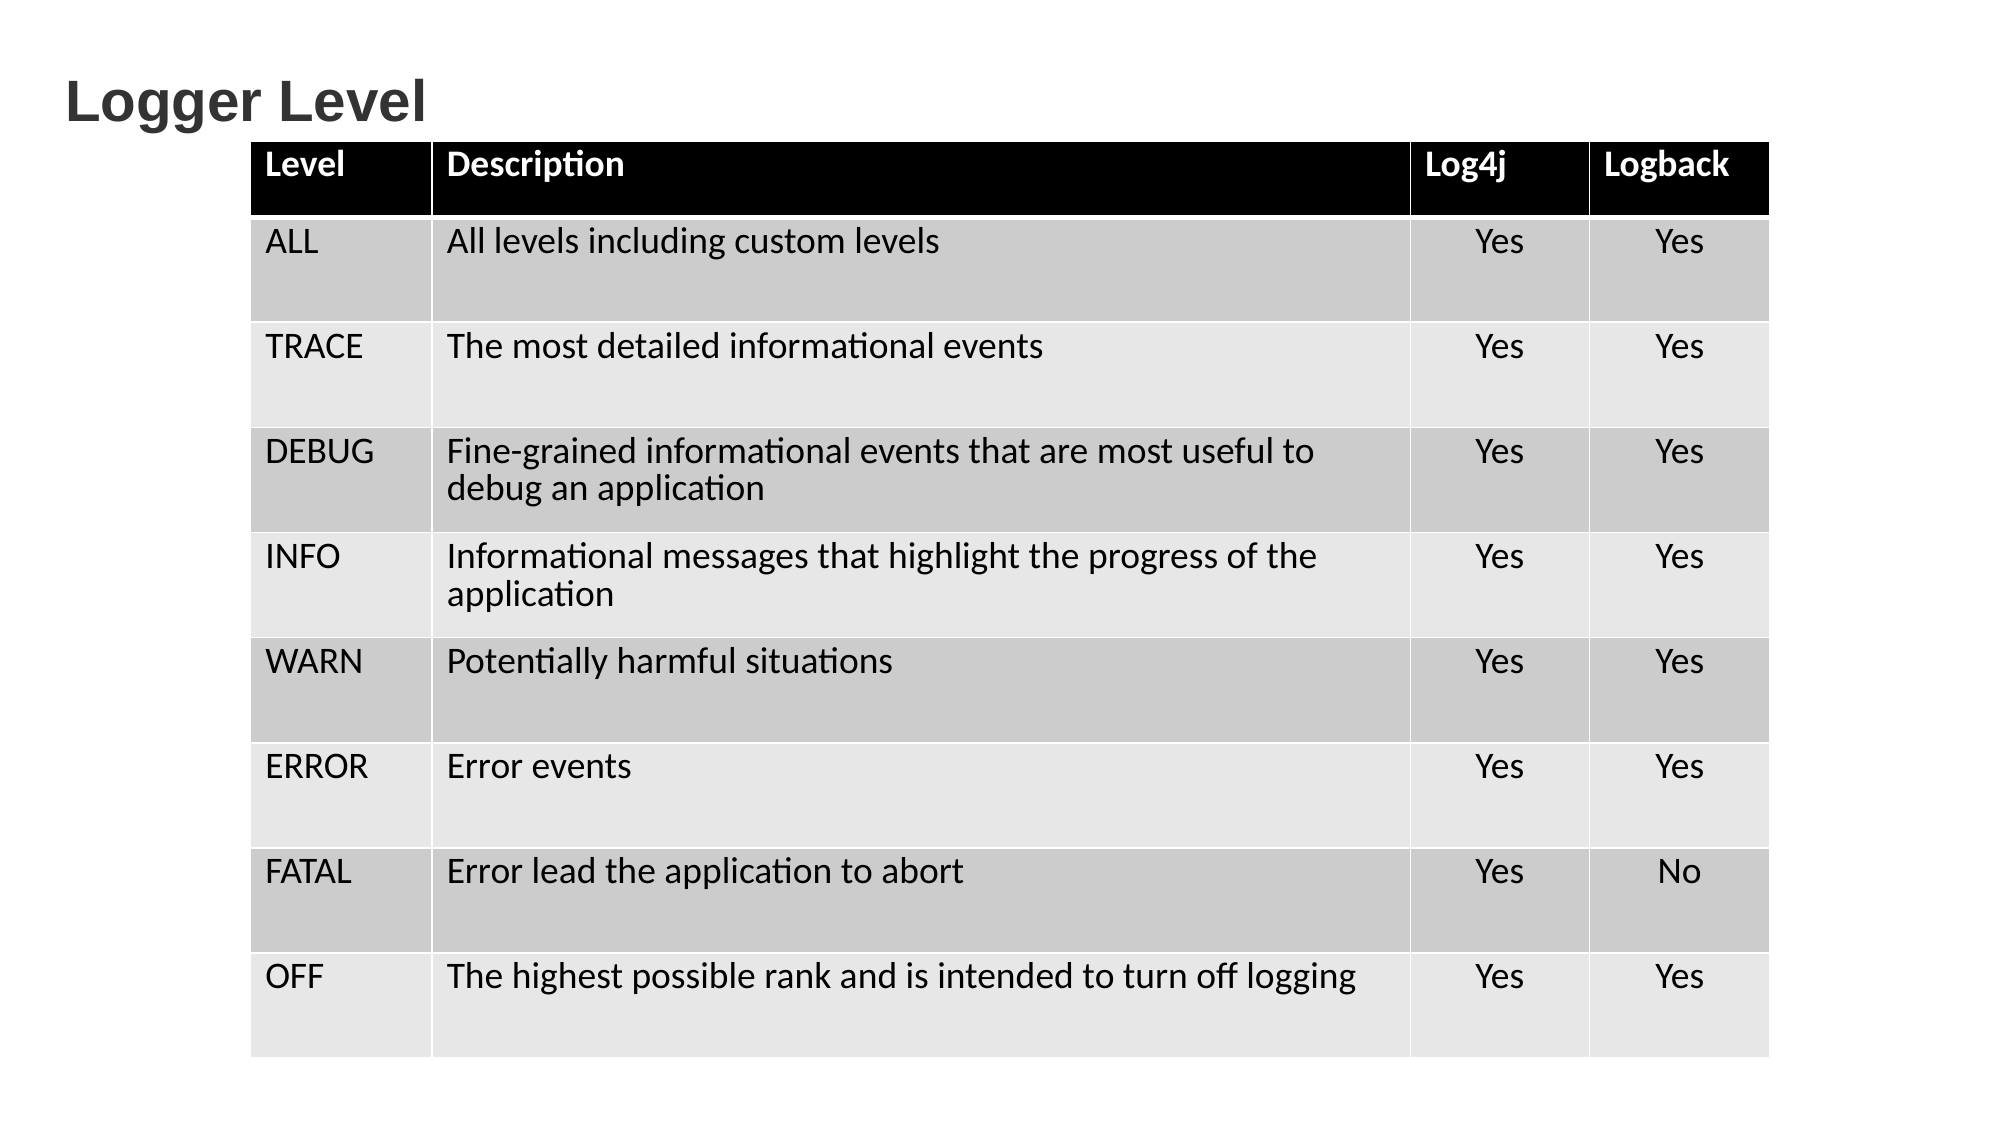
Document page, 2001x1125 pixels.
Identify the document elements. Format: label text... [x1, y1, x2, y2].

table_cell TRACE [251, 323, 431, 427]
table_cell The most detailed informational events [433, 323, 1410, 427]
table_cell Yes [1411, 744, 1589, 847]
table_cell Error lead the application to abort [433, 849, 1410, 952]
table_header Description [433, 142, 1410, 215]
table_cell DEBUG [251, 428, 431, 532]
table_cell No [1590, 849, 1769, 952]
table_cell WARN [251, 638, 431, 742]
table_cell ALL [251, 220, 431, 321]
table_cell Informational messages that highlight the progress of the application [433, 533, 1410, 637]
table_header Logback [1590, 142, 1769, 215]
table_cell Yes [1590, 638, 1769, 742]
table_cell Yes [1590, 323, 1769, 427]
table_cell The highest possible rank and is intended to turn off logging [433, 954, 1410, 1057]
table_cell Yes [1411, 323, 1589, 427]
table_cell Fine-grained informational events that are most useful to debug an application [433, 428, 1410, 532]
table_cell FATAL [251, 849, 431, 952]
table_cell Yes [1590, 533, 1769, 637]
table_cell Yes [1590, 220, 1769, 321]
table_header Log4j [1411, 142, 1589, 215]
table_cell Yes [1411, 220, 1589, 321]
table_cell Potentially harmful situations [433, 638, 1410, 742]
table_cell Yes [1411, 428, 1589, 532]
table_cell Yes [1590, 954, 1769, 1057]
table_cell Yes [1590, 744, 1769, 847]
table_cell Yes [1411, 533, 1589, 637]
table_cell ERROR [251, 744, 431, 847]
table_cell OFF [251, 954, 431, 1057]
table_cell Yes [1411, 849, 1589, 952]
table_header Level [251, 142, 431, 215]
table_cell Yes [1411, 954, 1589, 1057]
table_cell All levels including custom levels [433, 220, 1410, 321]
table_cell Yes [1590, 428, 1769, 532]
table_cell Yes [1411, 638, 1589, 742]
text_box Logger Level [50, 55, 443, 141]
table_cell INFO [251, 533, 431, 637]
table_cell Error events [433, 744, 1410, 847]
